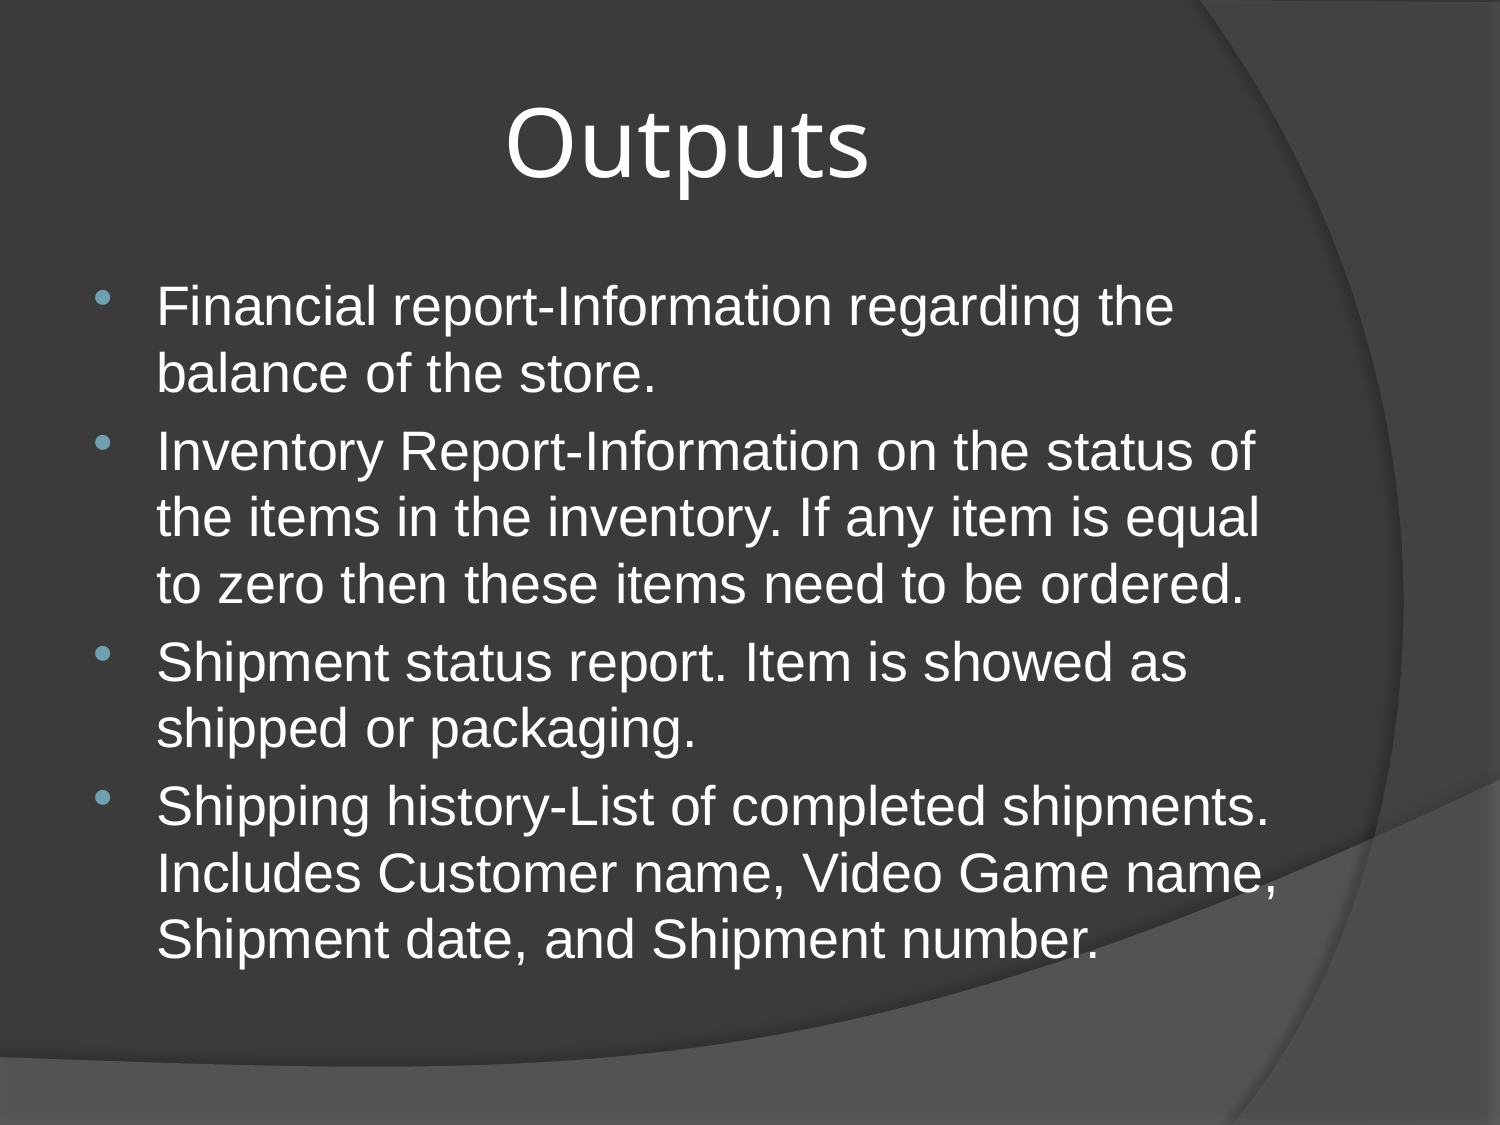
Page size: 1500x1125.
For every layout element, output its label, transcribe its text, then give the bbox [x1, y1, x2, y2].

list Financial report-Information regarding the balance of the store. Inventory Report-Information on the status of the items in the inventory. If any item is equal to zero then these items need to be ordered. Shipment status report. Item is showed as shipped or packaging. Shipping history-List of completed shipments. Includes Customer name, Video Game name, Shipment date, and Shipment number. [75, 262, 1300, 1005]
title Outputs [75, 45, 1300, 233]
